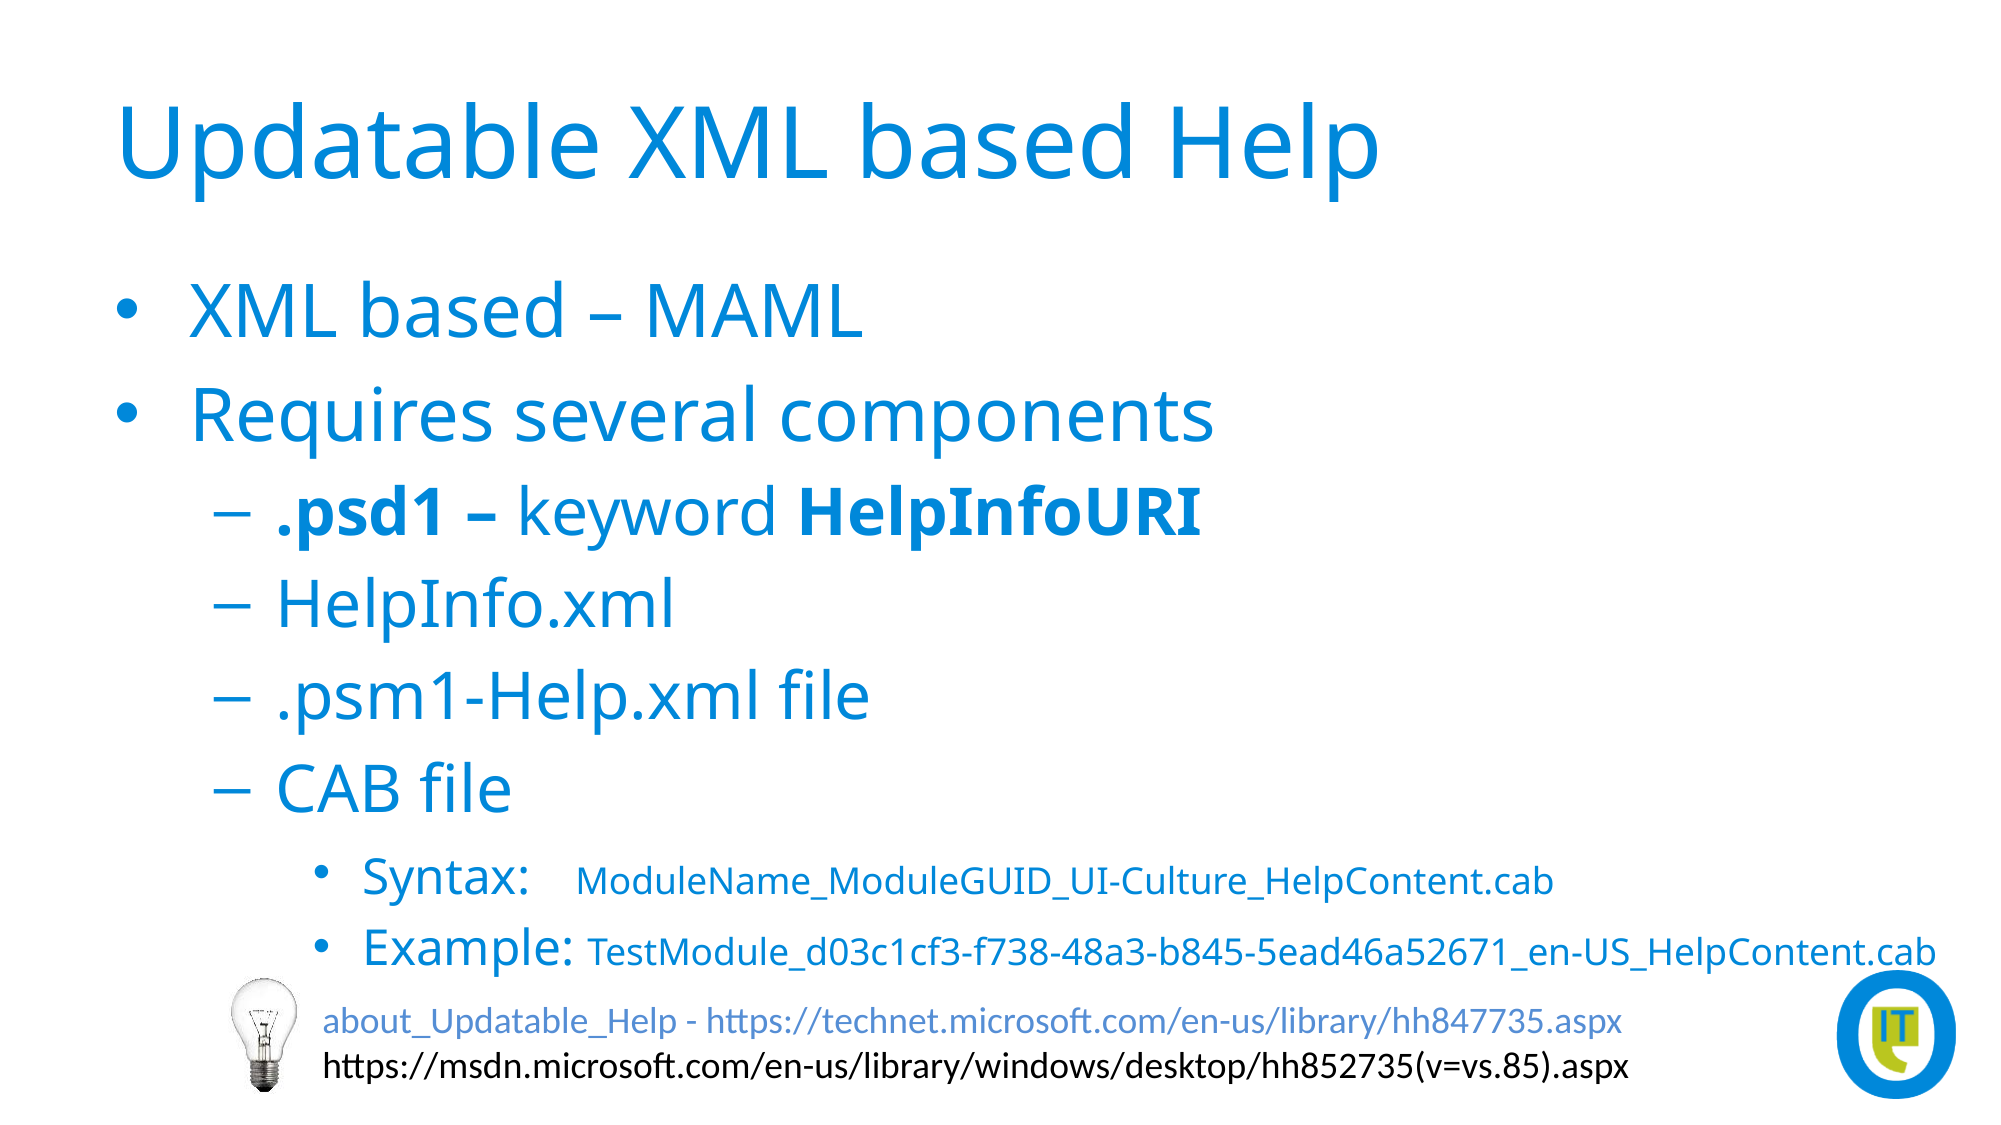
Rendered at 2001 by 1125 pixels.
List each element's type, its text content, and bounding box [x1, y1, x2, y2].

picture [1831, 998, 1962, 1100]
list XML based – MAML Requires several components .psd1 – keyword HelpInfoURI HelpInfo.xml .psm1-Help.xml file CAB file Syntax: ModuleName_ModuleGUID_UI-Culture_HelpContent.cab Example: TestModule_d03c1cf3-f738-48a3-b845-5ead46a52671_en-US_HelpContent.cab [99, 255, 1975, 998]
title Updatable XML based Help [99, 45, 1900, 233]
picture [219, 976, 308, 1094]
text_box about_Updatable_Help - https://technet.microsoft.com/en-us/library/hh847735.aspx https://msdn.microsoft.com/en-us/library/windows/desktop/hh852735(v=vs.85).aspx [311, 988, 1765, 1094]
